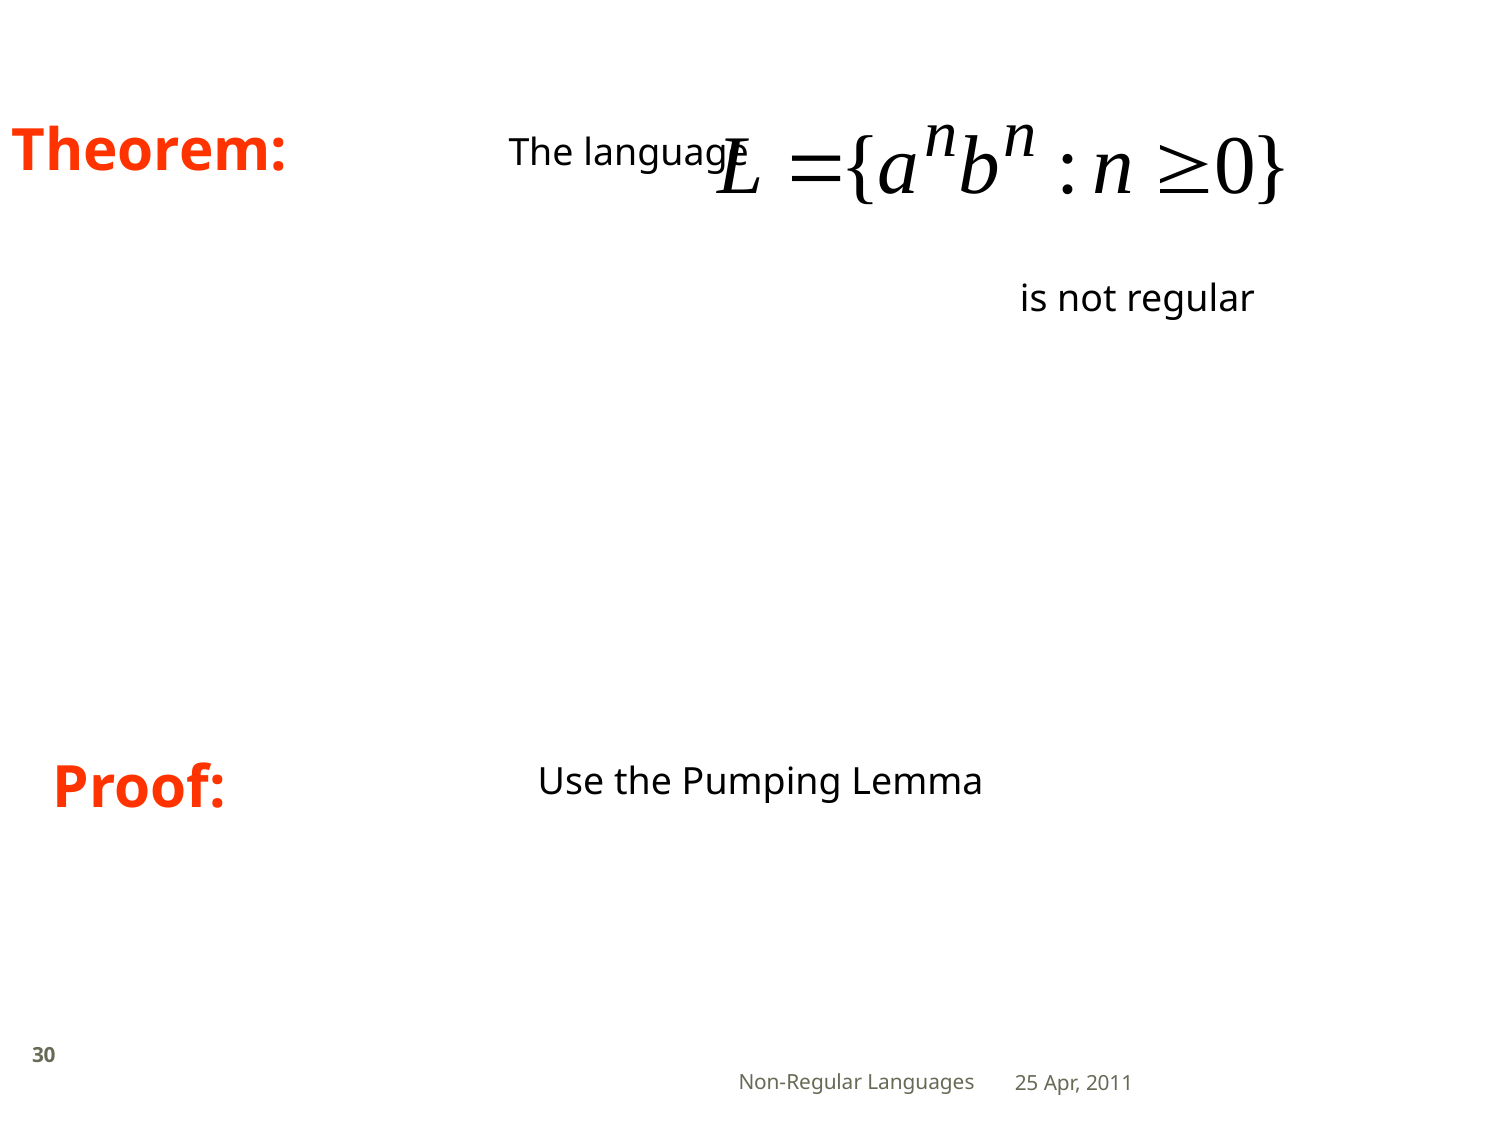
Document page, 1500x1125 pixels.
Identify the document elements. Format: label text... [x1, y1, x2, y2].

footer Non-Regular Languages [99, 1052, 990, 1113]
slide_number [999, 1052, 1438, 1113]
slide_number 30 [0, 1025, 88, 1088]
text_box is not regular [1005, 266, 1271, 327]
text_box The language [493, 120, 706, 181]
text_box Proof: [38, 741, 241, 827]
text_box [712, 99, 1288, 217]
text_box Use the Pumping Lemma [522, 749, 999, 810]
text_box Theorem: [0, 104, 303, 190]
